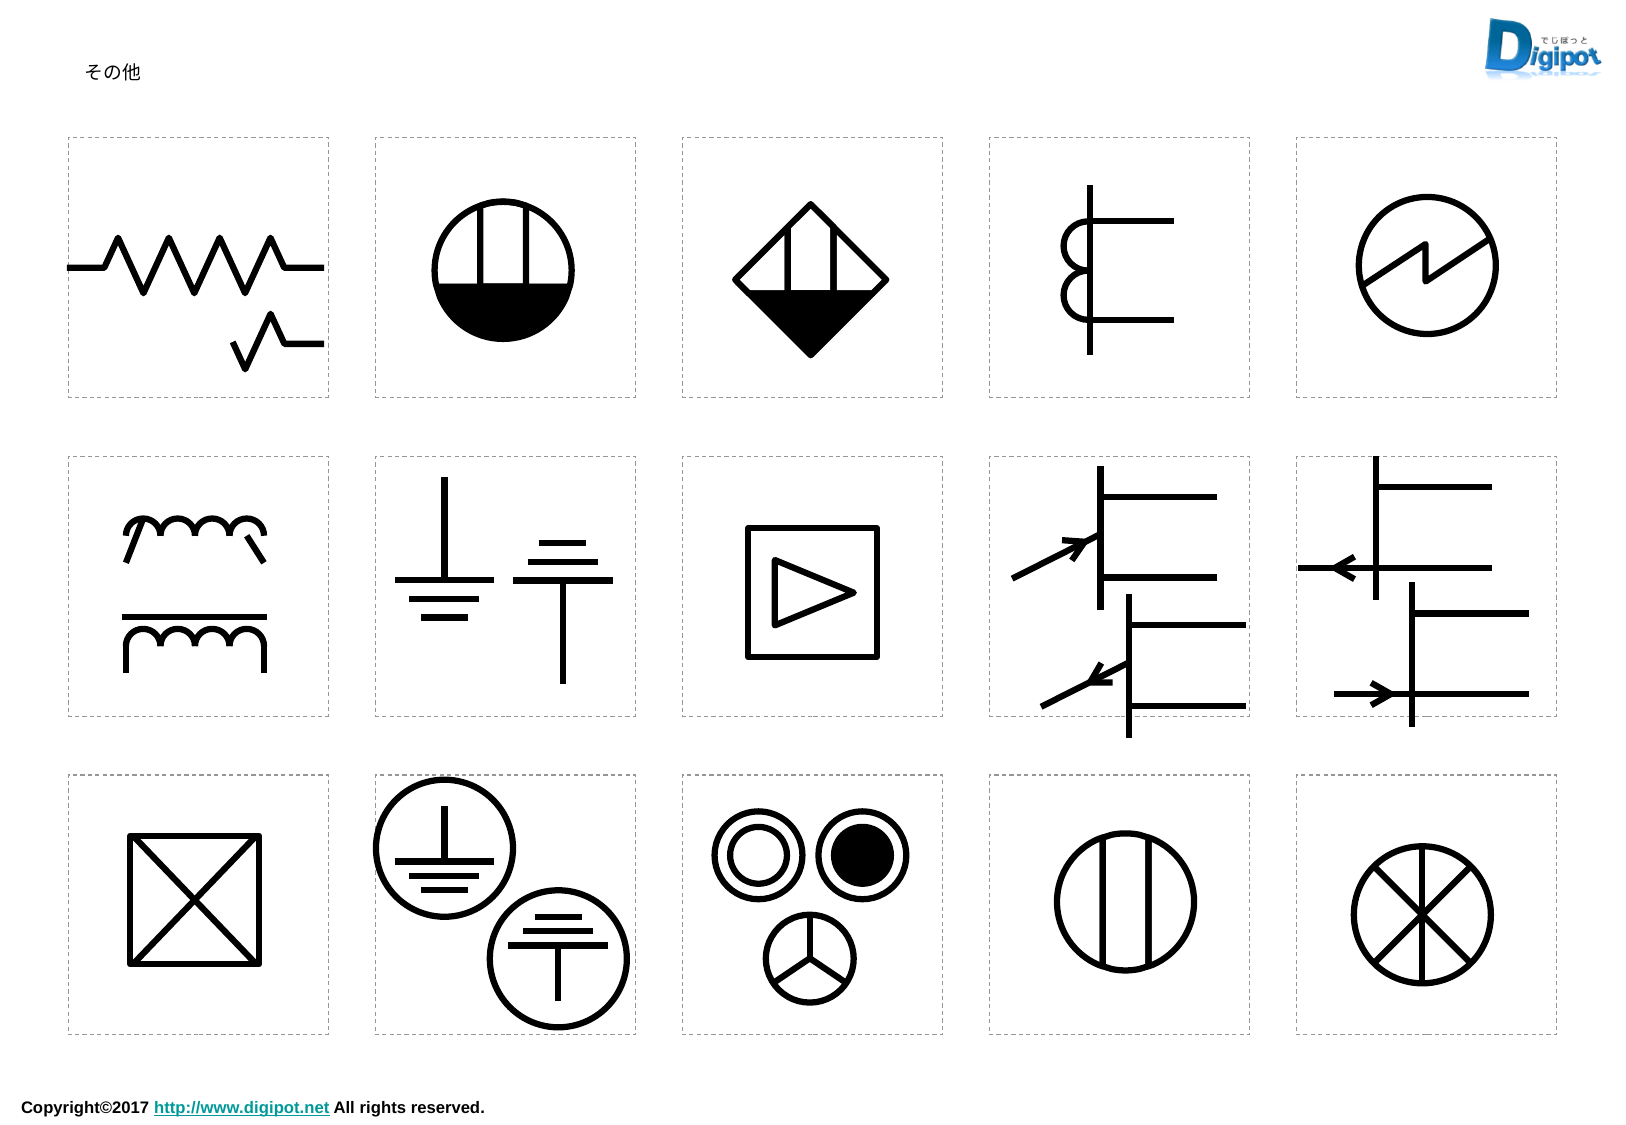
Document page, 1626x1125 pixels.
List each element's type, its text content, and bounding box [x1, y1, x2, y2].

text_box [1056, 833, 1195, 971]
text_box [734, 203, 887, 356]
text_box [434, 201, 572, 340]
text_box [232, 313, 325, 370]
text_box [375, 779, 514, 917]
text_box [489, 889, 628, 1028]
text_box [512, 542, 613, 685]
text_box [1040, 593, 1247, 739]
picture [1485, 18, 1602, 82]
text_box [1353, 845, 1492, 984]
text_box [1297, 455, 1493, 601]
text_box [130, 835, 260, 965]
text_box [714, 811, 803, 900]
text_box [122, 616, 268, 674]
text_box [1011, 465, 1218, 611]
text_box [818, 811, 907, 900]
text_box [394, 476, 495, 618]
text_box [1358, 196, 1497, 335]
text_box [1063, 185, 1175, 356]
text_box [1334, 582, 1530, 727]
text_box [747, 528, 877, 658]
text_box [765, 914, 854, 1003]
text_box その他 [69, 53, 327, 91]
text_box [66, 237, 325, 294]
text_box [125, 518, 265, 564]
